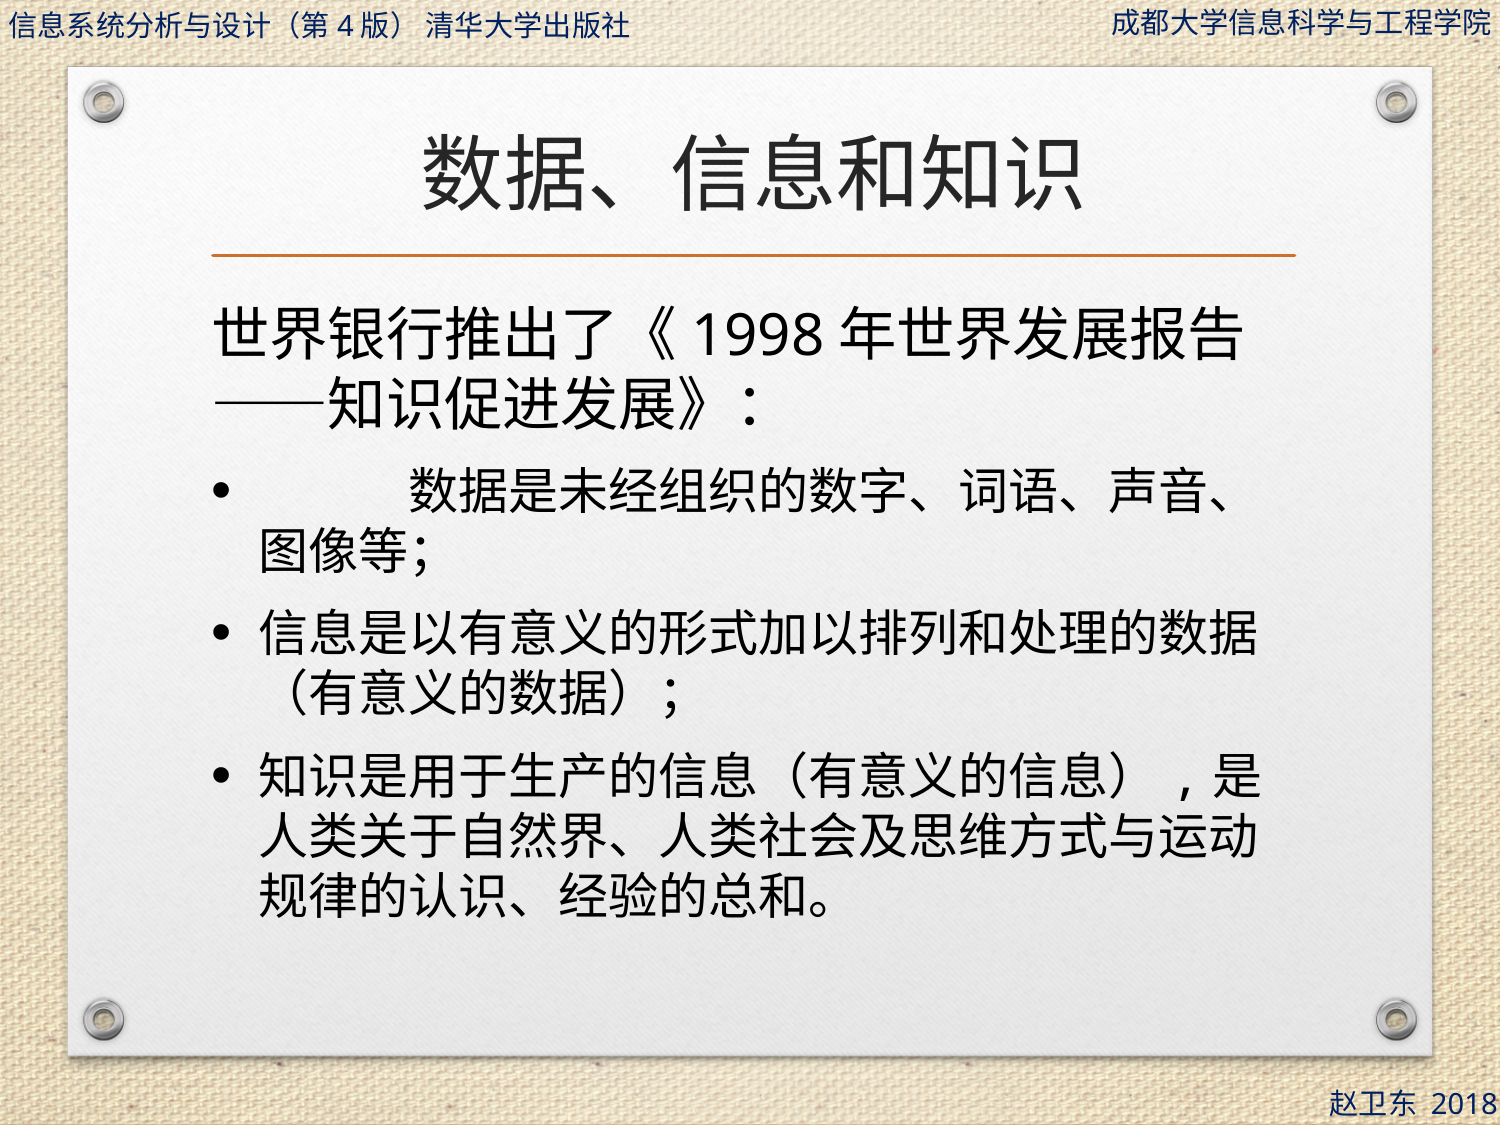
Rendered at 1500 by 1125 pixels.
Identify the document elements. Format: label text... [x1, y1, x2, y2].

picture [0, 0, 1500, 1125]
list 世界银行推出了《1998年世界发展报告——知识促进发展》： 数据是未经组织的数字、词语、声音、图像等； 信息是以有意义的形式加以排列和处理的数据（有意义的数据）； 知识是用于生产的信息（有意义的信息）,是人类关于自然界、人类社会及思维方式与运动规律的认识、经验的总和。 [196, 289, 1312, 1018]
title 数据、信息和知识 [196, 107, 1312, 237]
